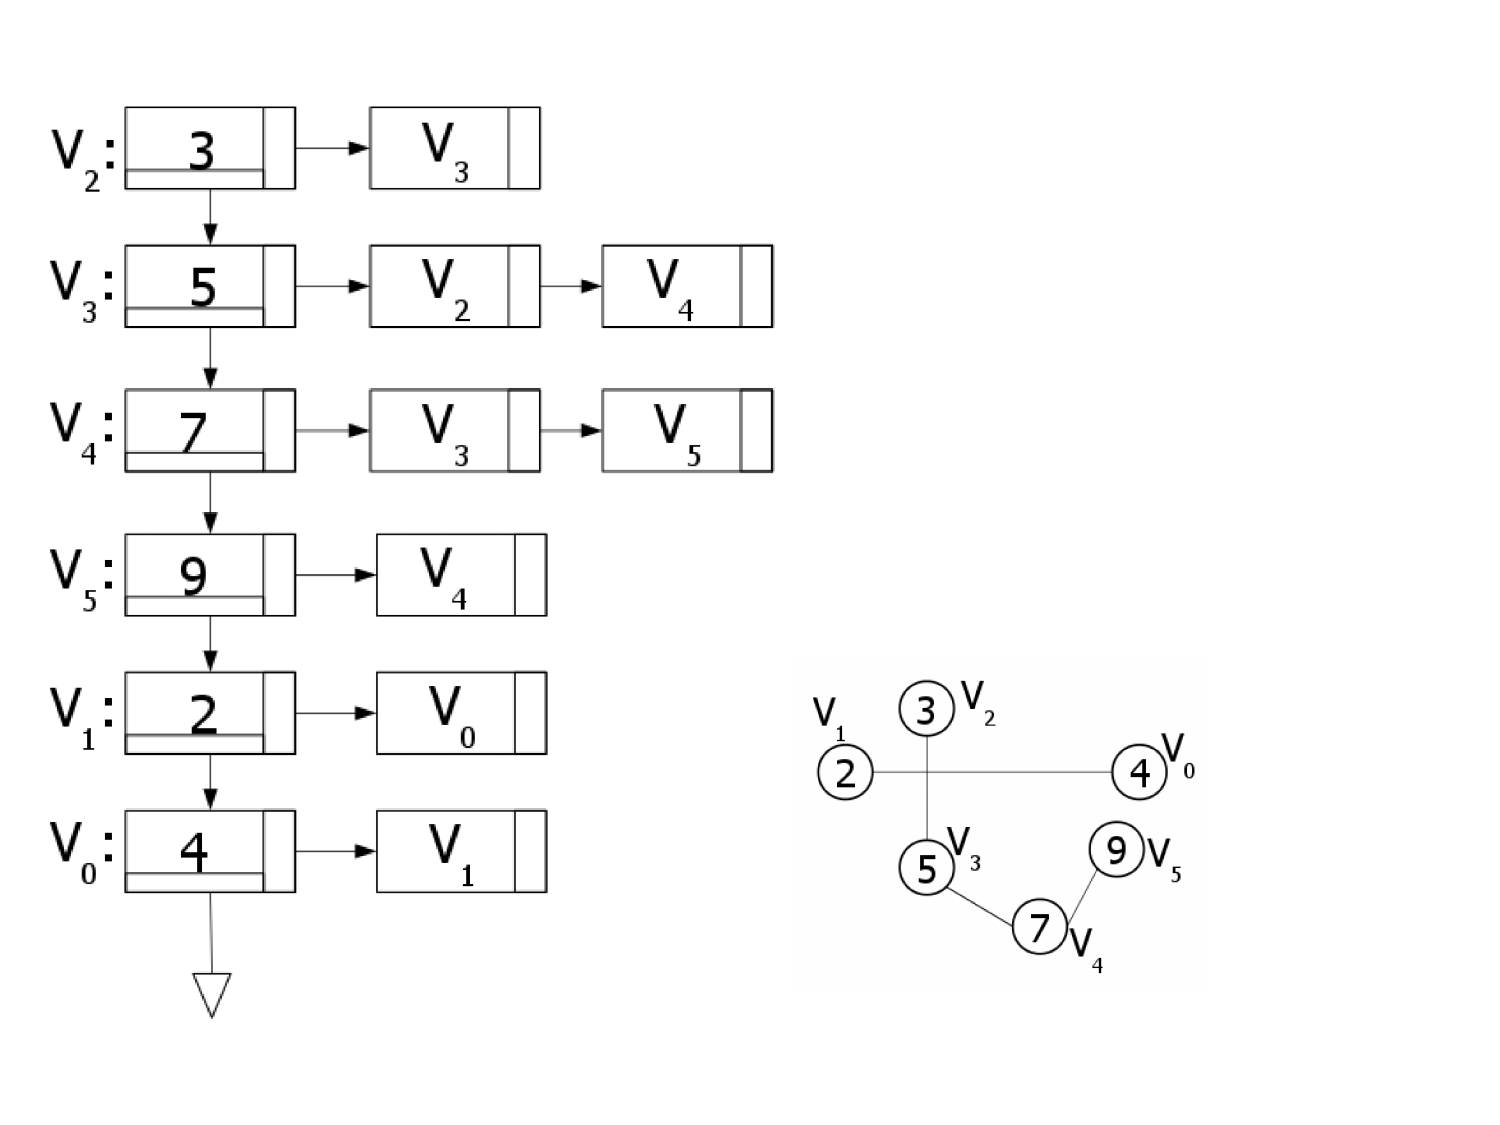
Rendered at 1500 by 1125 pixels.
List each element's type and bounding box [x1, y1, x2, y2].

picture [797, 656, 1209, 994]
picture [41, 91, 785, 1034]
